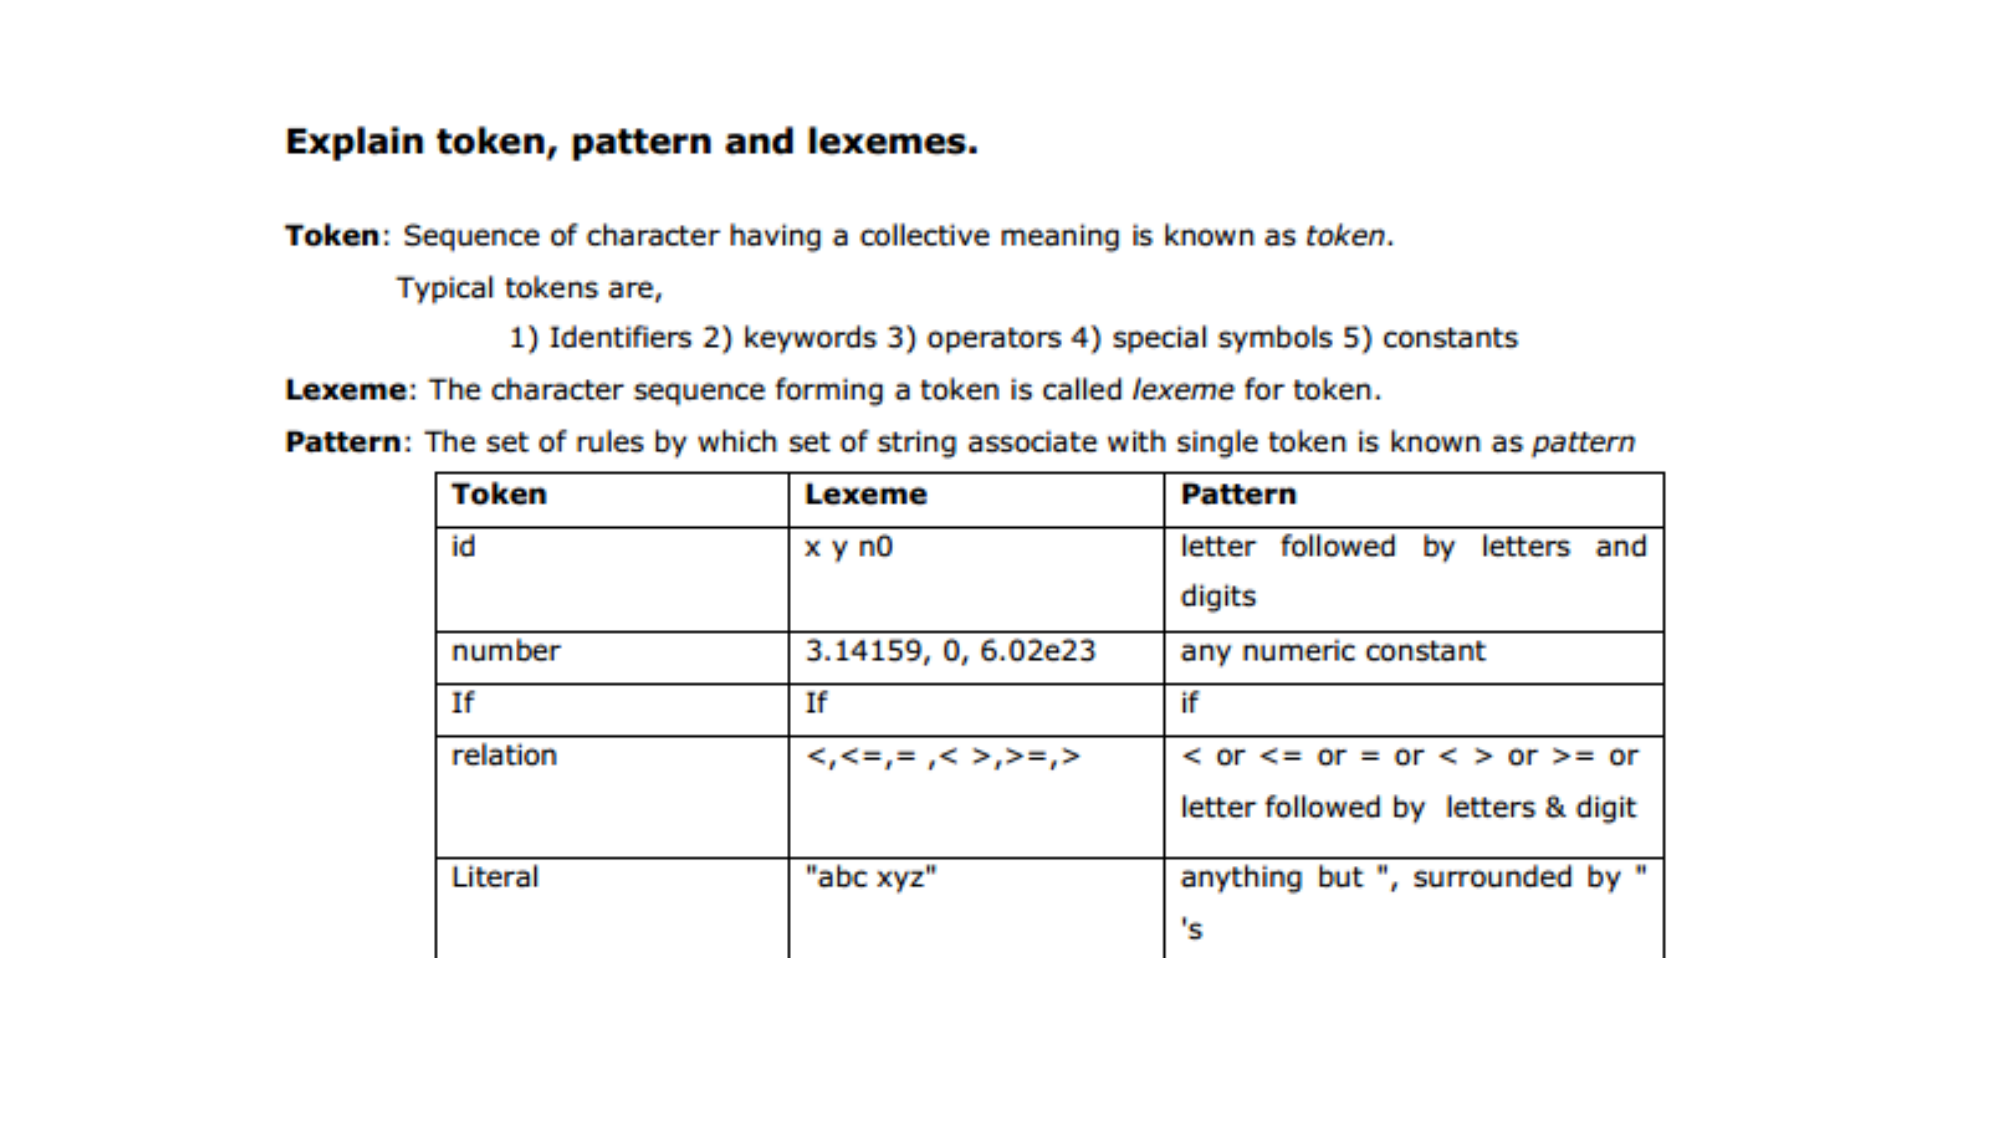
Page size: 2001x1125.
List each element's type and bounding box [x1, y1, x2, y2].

picture [255, 82, 1726, 958]
